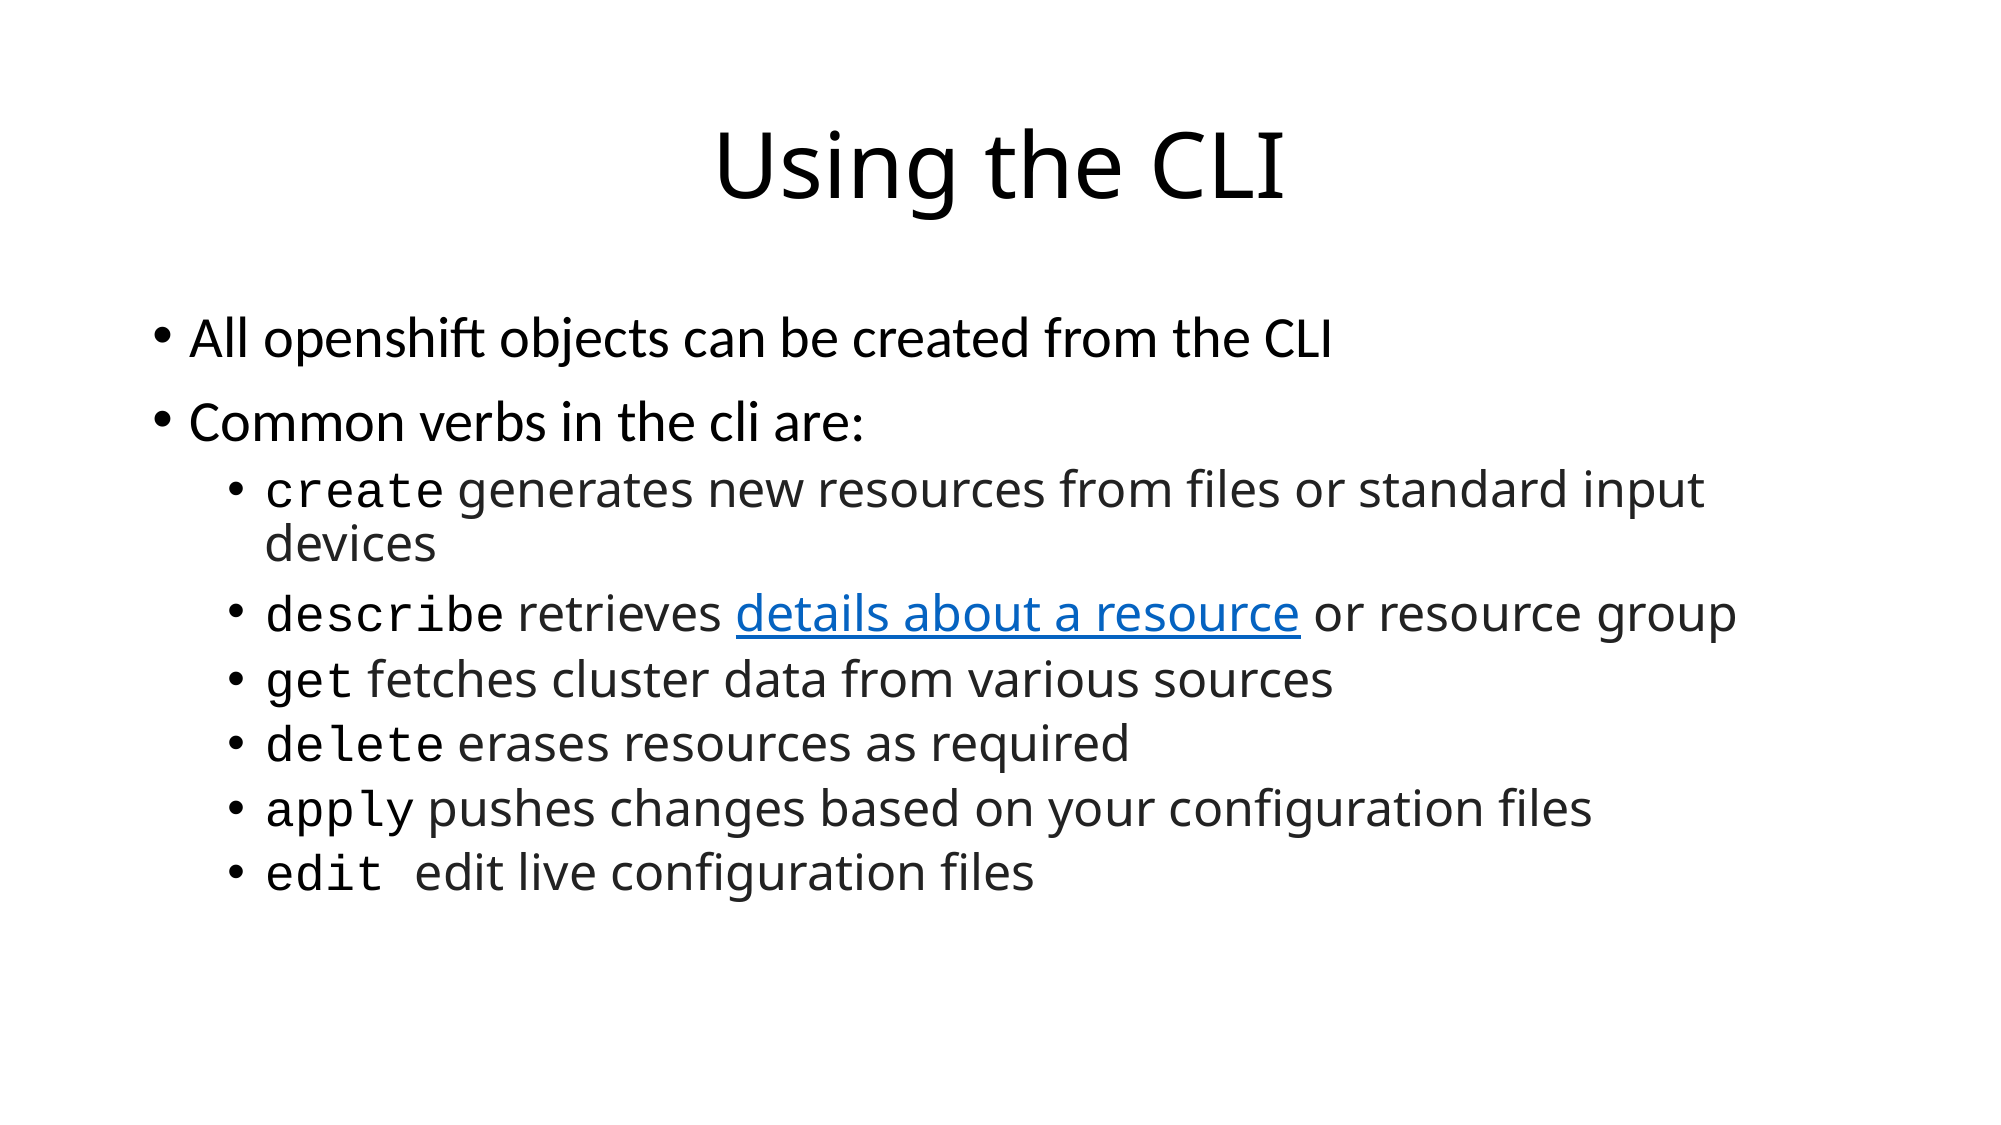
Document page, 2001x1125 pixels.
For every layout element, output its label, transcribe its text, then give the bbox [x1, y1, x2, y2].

title Using the CLI [137, 59, 1863, 278]
list All openshift objects can be created from the CLI Common verbs in the cli are: create generates new resources from files or standard input devices describe retrieves details about a resource or resource group get fetches cluster data from various sources delete erases resources as required apply pushes changes based on your configuration files edit edit live configuration files [137, 299, 1863, 1014]
